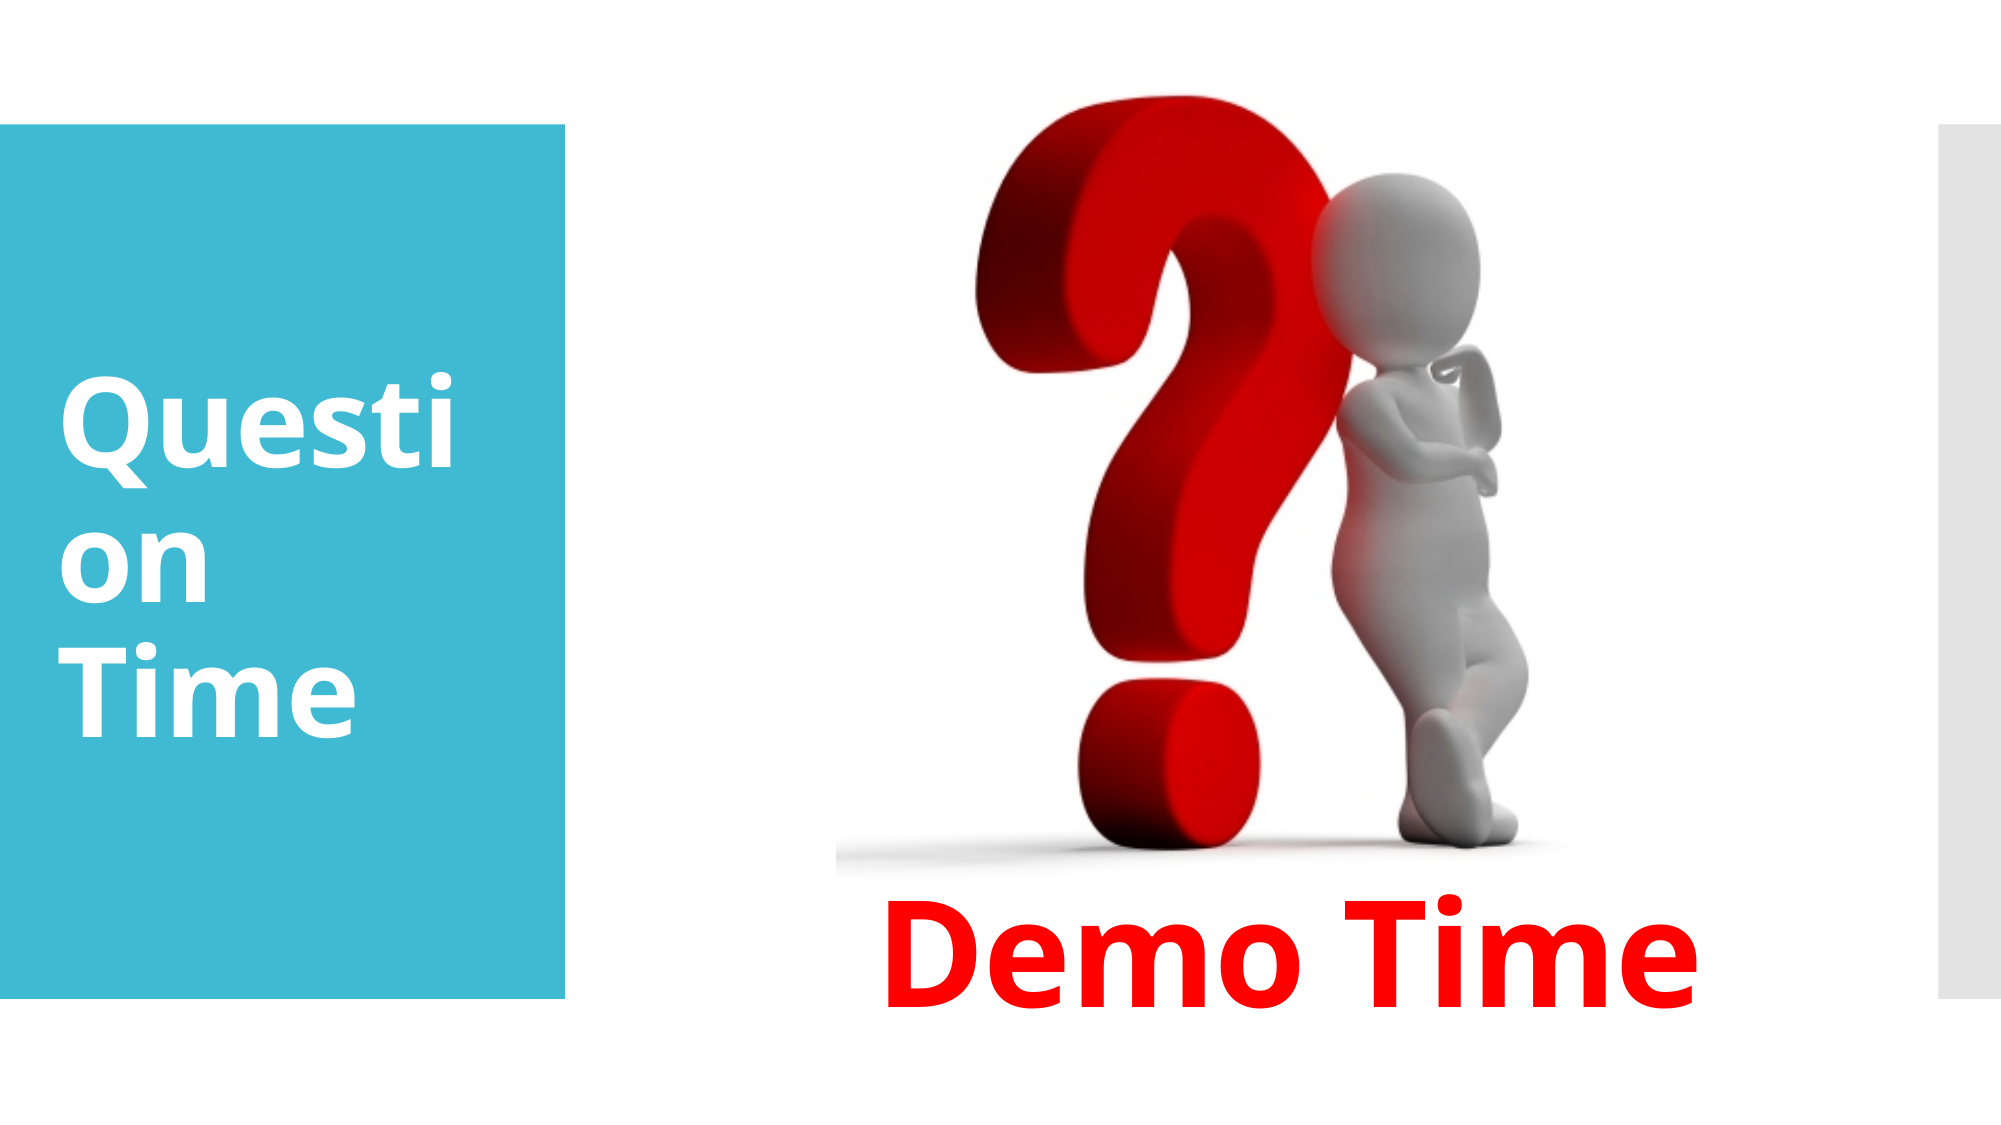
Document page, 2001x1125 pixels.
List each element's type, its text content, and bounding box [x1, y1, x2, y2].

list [836, 60, 1671, 895]
text_box Demo Time [859, 794, 1728, 1125]
title Question Time [41, 184, 525, 940]
